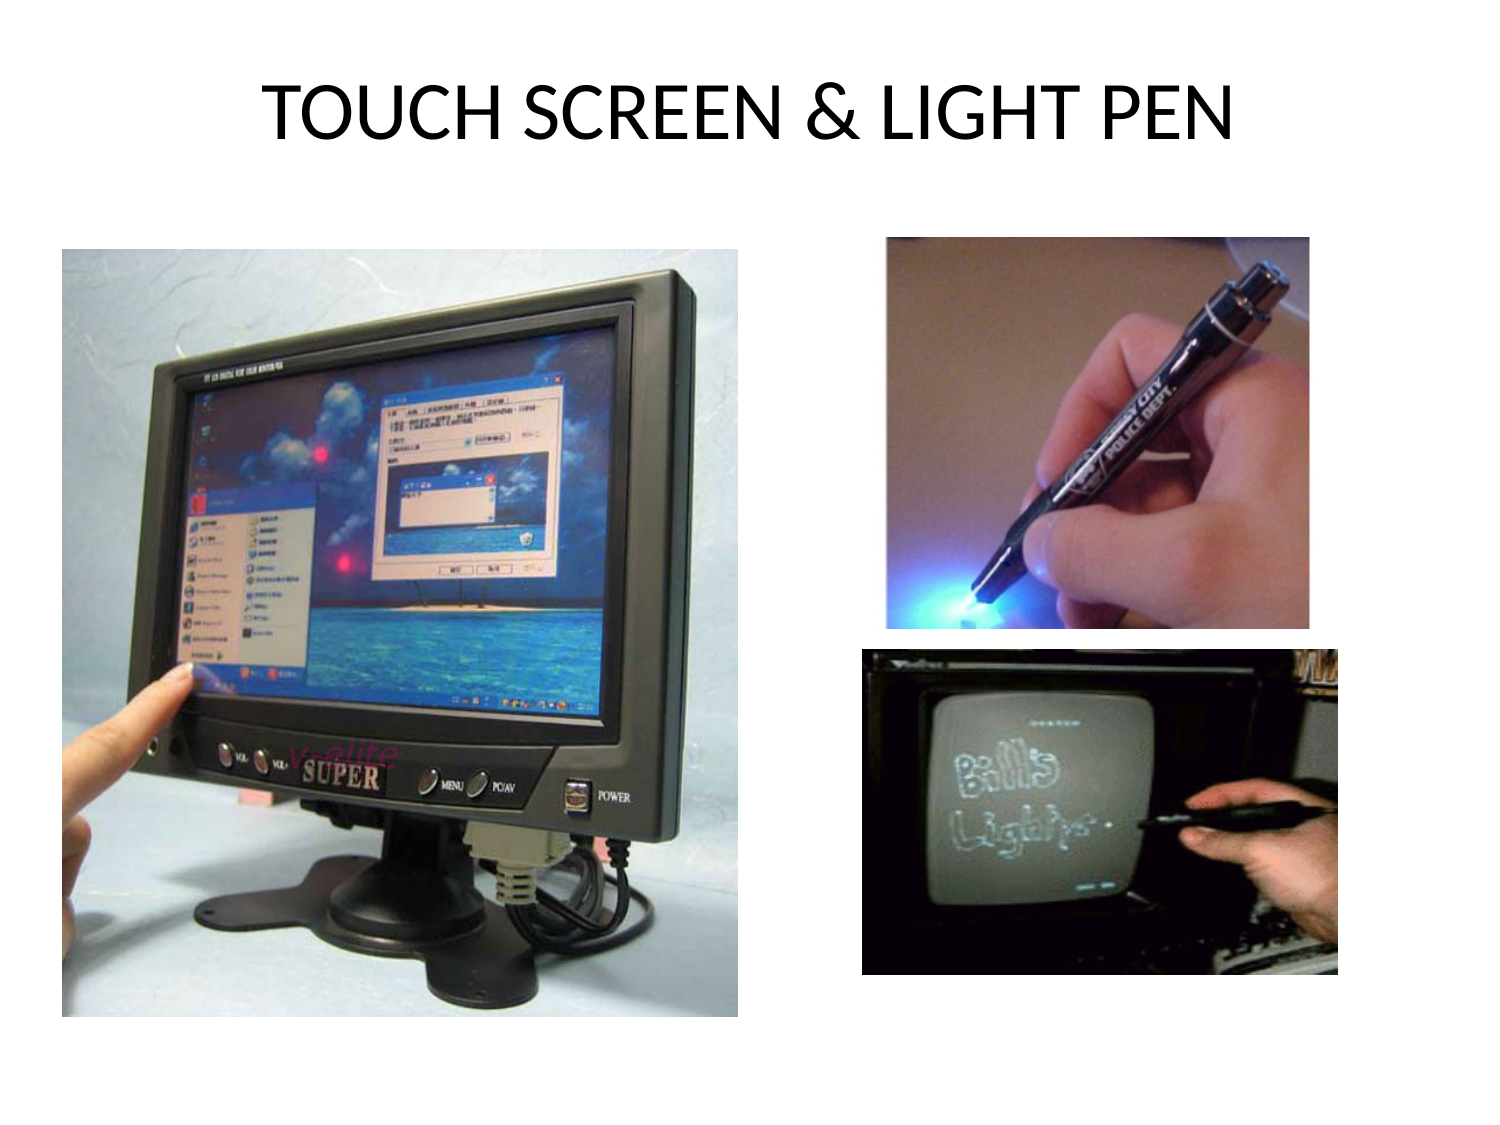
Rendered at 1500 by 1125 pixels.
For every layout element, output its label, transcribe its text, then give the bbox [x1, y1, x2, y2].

picture [62, 249, 738, 1018]
title TOUCH SCREEN & LIGHT PEN [75, 37, 1424, 175]
picture [874, 237, 1316, 629]
picture [862, 649, 1338, 976]
